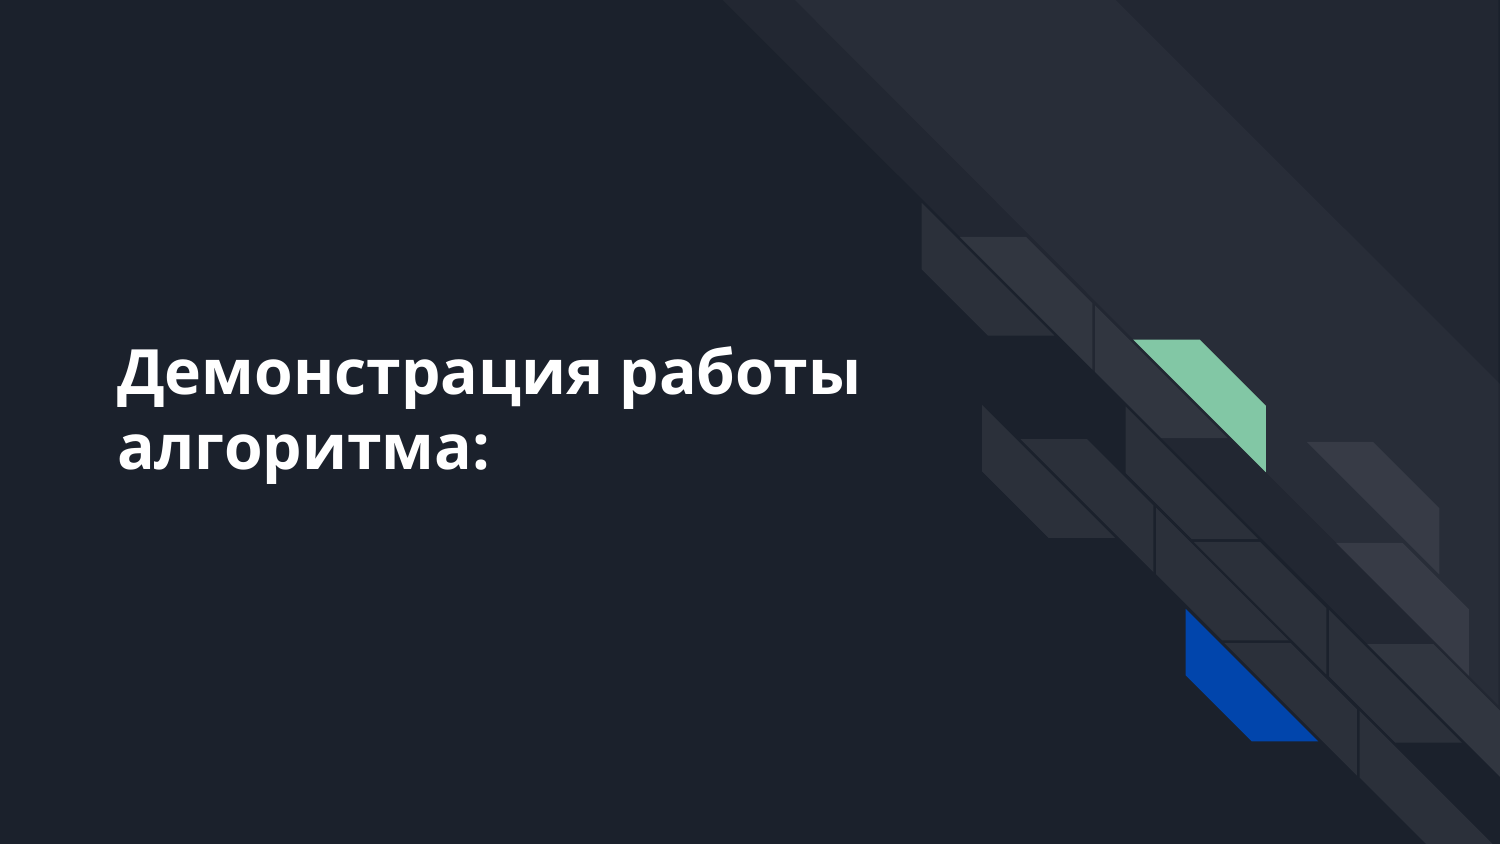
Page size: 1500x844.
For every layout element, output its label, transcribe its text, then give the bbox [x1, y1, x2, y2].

title Демонстрация работы алгоритма: [101, 319, 927, 495]
